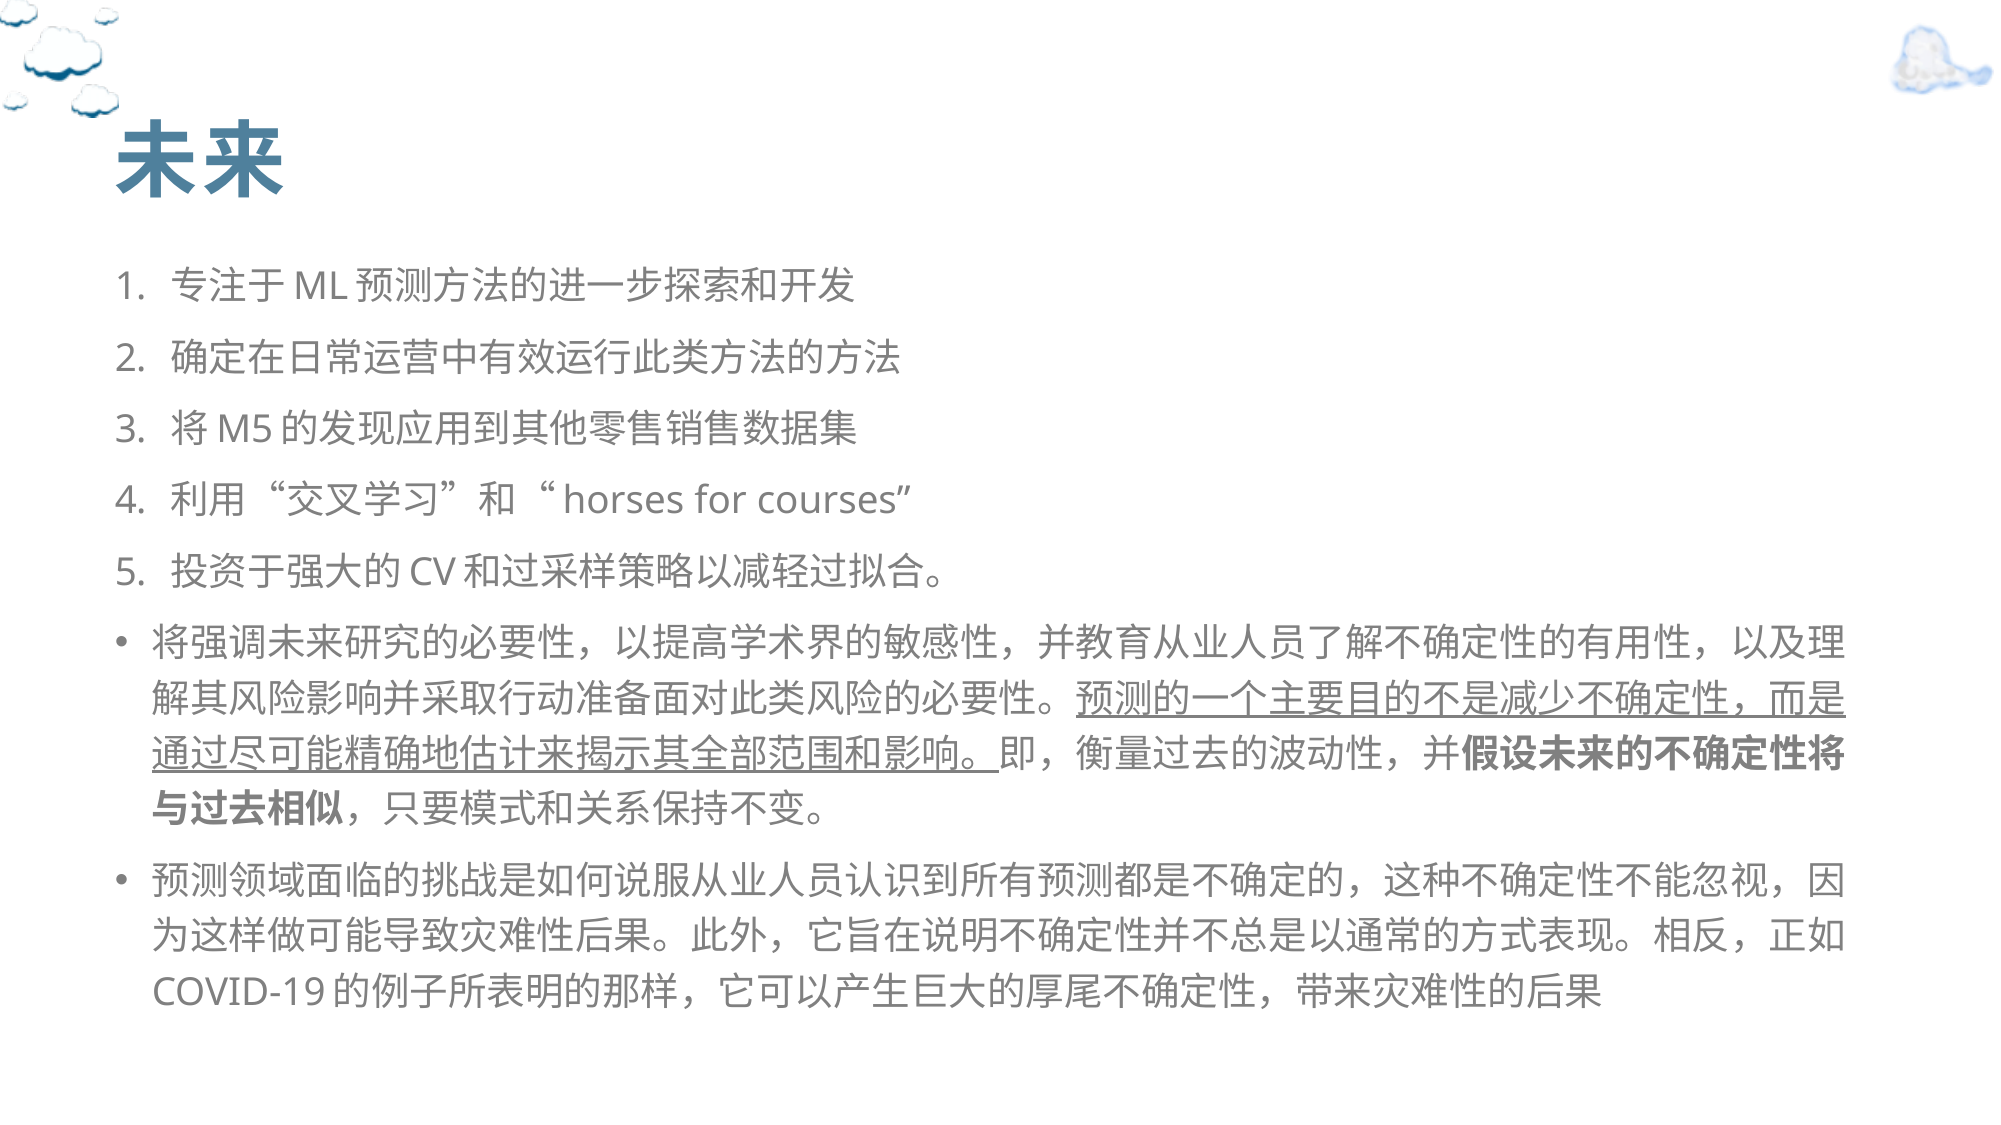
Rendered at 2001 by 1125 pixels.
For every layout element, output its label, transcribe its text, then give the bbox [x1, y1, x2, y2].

text_box 未来 [99, 99, 1900, 216]
picture [0, 0, 119, 119]
picture [1881, 0, 2000, 118]
text_box 专注于ML预测方法的进一步探索和开发 确定在日常运营中有效运行此类方法的方法 将M5的发现应用到其他零售销售数据集 利用“交叉学习”和“horses for courses” 投资于强大的CV和过采样策略以减轻过拟合。 将强调未来研究的必要性，以提高学术界的敏感性，并教育从业人员了解不确定性的有用性，以及理解其风险影响并采取行动准备面对此类风险的必要性。预测的一个主要目的不是减少不确定性，而是通过尽可能精确地估计来揭示其全部范围和影响。即，衡量过去的波动性，并假设未来的不确定性将与过去相似，只要模式和关系保持不变。 预测领域面临的挑战是如何说服从业人员认识到所有预测都是不确定的，这种不确定性不能忽视，因为这样做可能导致灾难性后果。此外，它旨在说明不确定性并不总是以通常的方式表现。相反，正如COVID-19的例子所表明的那样，它可以产生巨大的厚尾不确定性，带来灾难性的后果 [99, 244, 1900, 1026]
